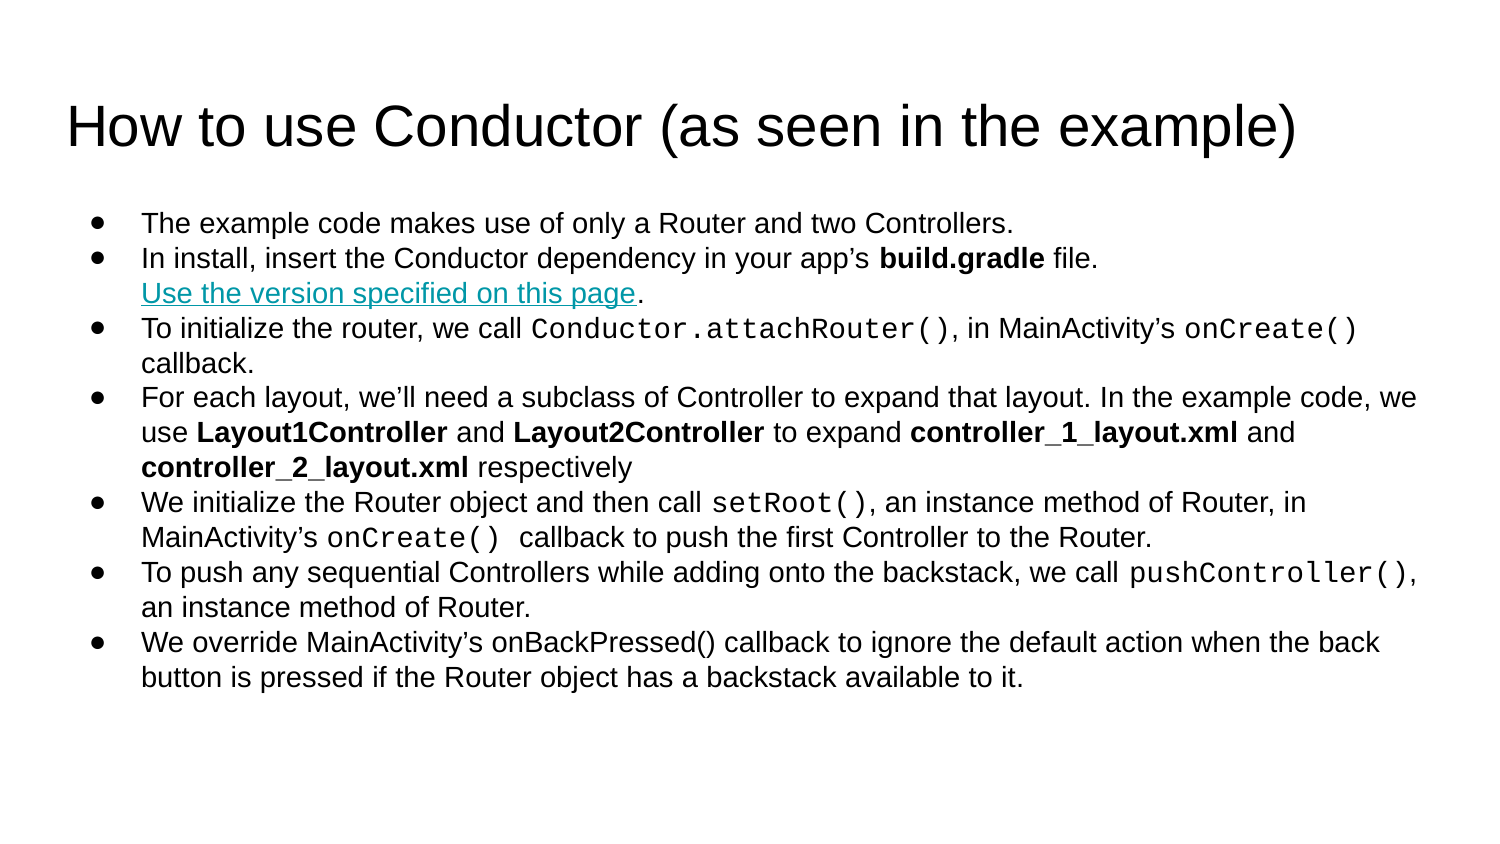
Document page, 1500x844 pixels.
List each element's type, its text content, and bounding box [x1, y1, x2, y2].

list The example code makes use of only a Router and two Controllers. In install, insert the Conductor dependency in your app’s build.gradle file. Use the version specified on this page. To initialize the router, we call Conductor.attachRouter(), in MainActivity’s onCreate() callback. For each layout, we’ll need a subclass of Controller to expand that layout. In the example code, we use Layout1Controller and Layout2Controller to expand controller_1_layout.xml and controller_2_layout.xml respectively We initialize the Router object and then call setRoot(), an instance method of Router, in MainActivity’s onCreate() callback to push the first Controller to the Router. To push any sequential Controllers while adding onto the backstack, we call pushController(), an instance method of Router. We override MainActivity’s onBackPressed() callback to ignore the default action when the back button is pressed if the Router object has a backstack available to it. [51, 189, 1449, 750]
title How to use Conductor (as seen in the example) [51, 72, 1449, 167]
